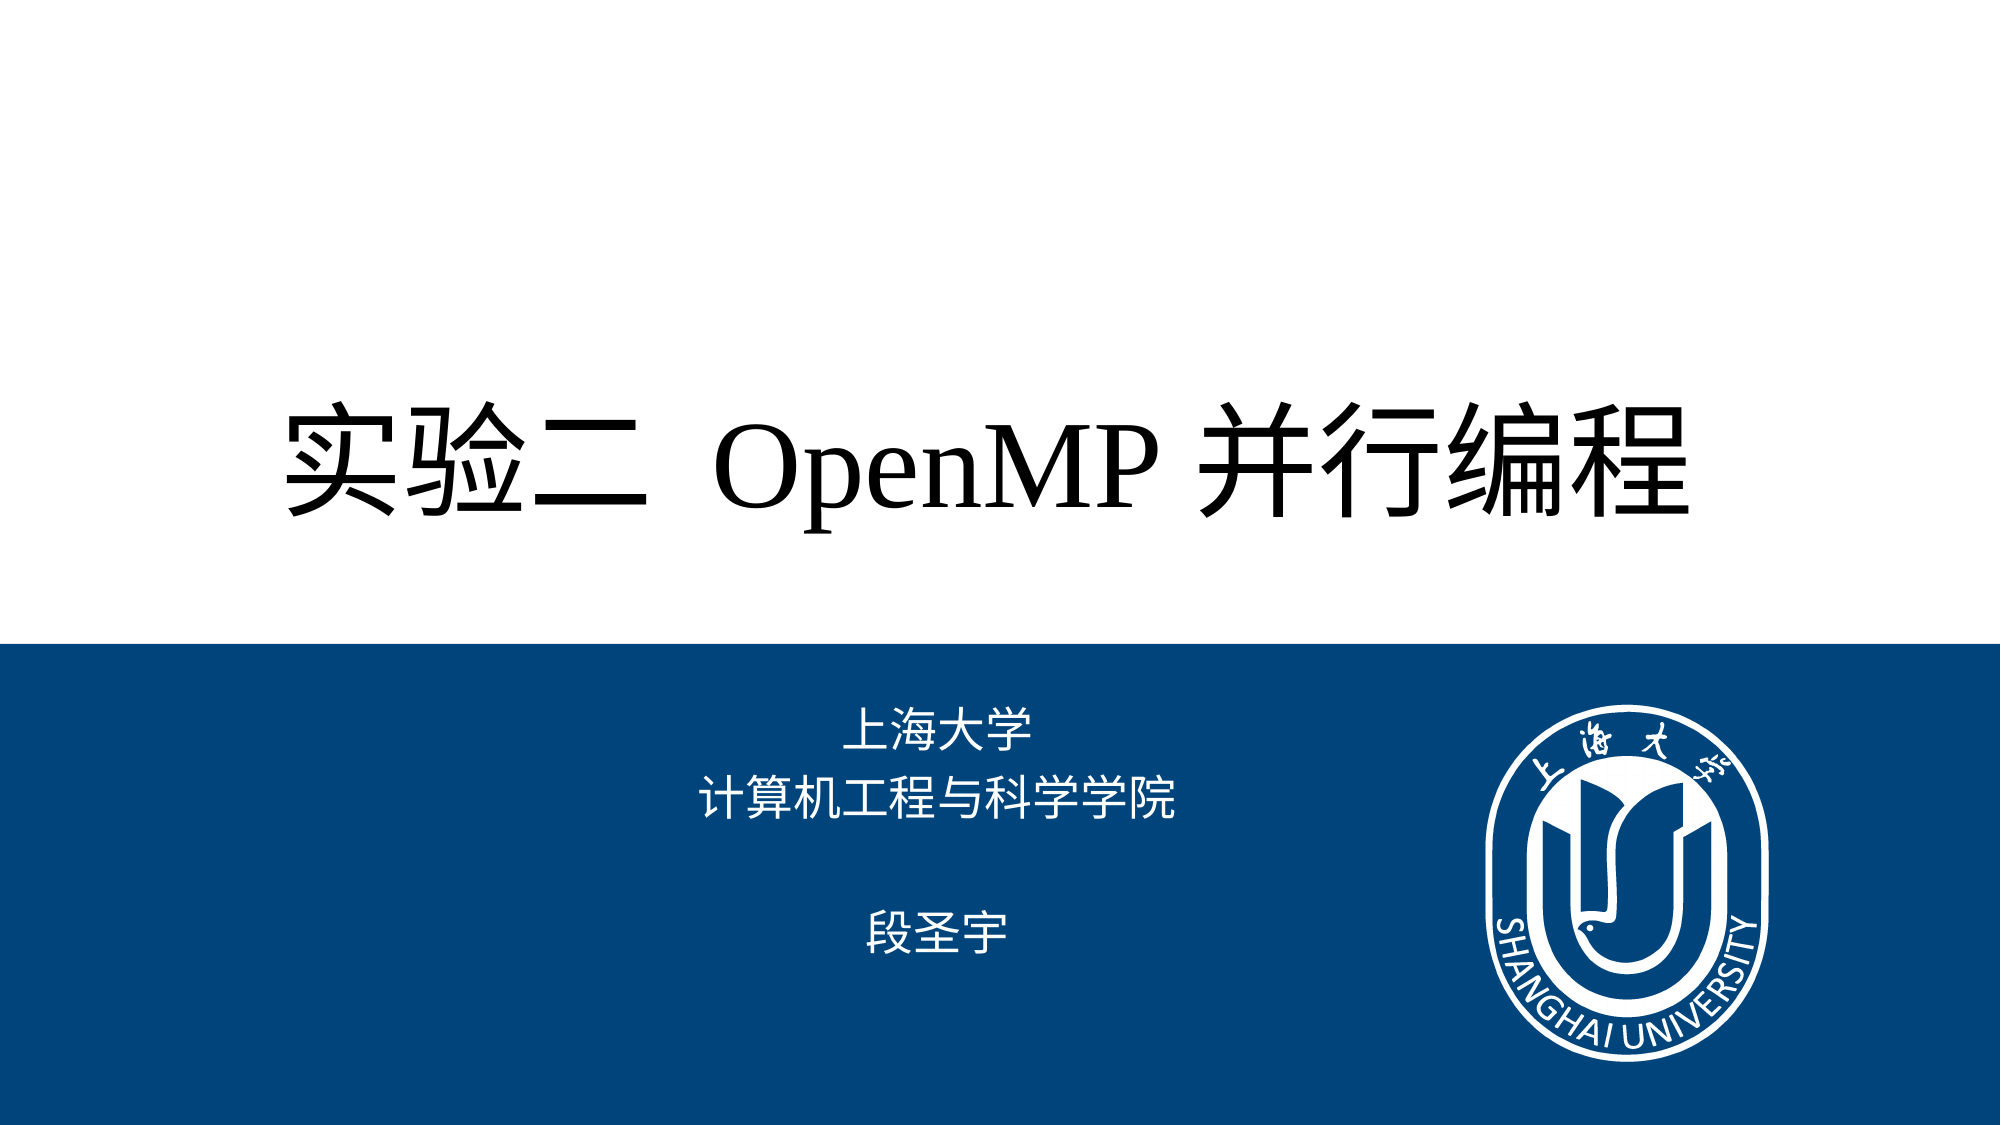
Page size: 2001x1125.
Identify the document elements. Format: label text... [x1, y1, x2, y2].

text_box [0, 643, 2000, 1125]
subtitle 上海大学 计算机工程与科学学院 段圣宇 [187, 698, 1477, 971]
picture [1478, 698, 1774, 1069]
text_box 实验二 OpenMP并行编程 [210, 374, 1790, 540]
